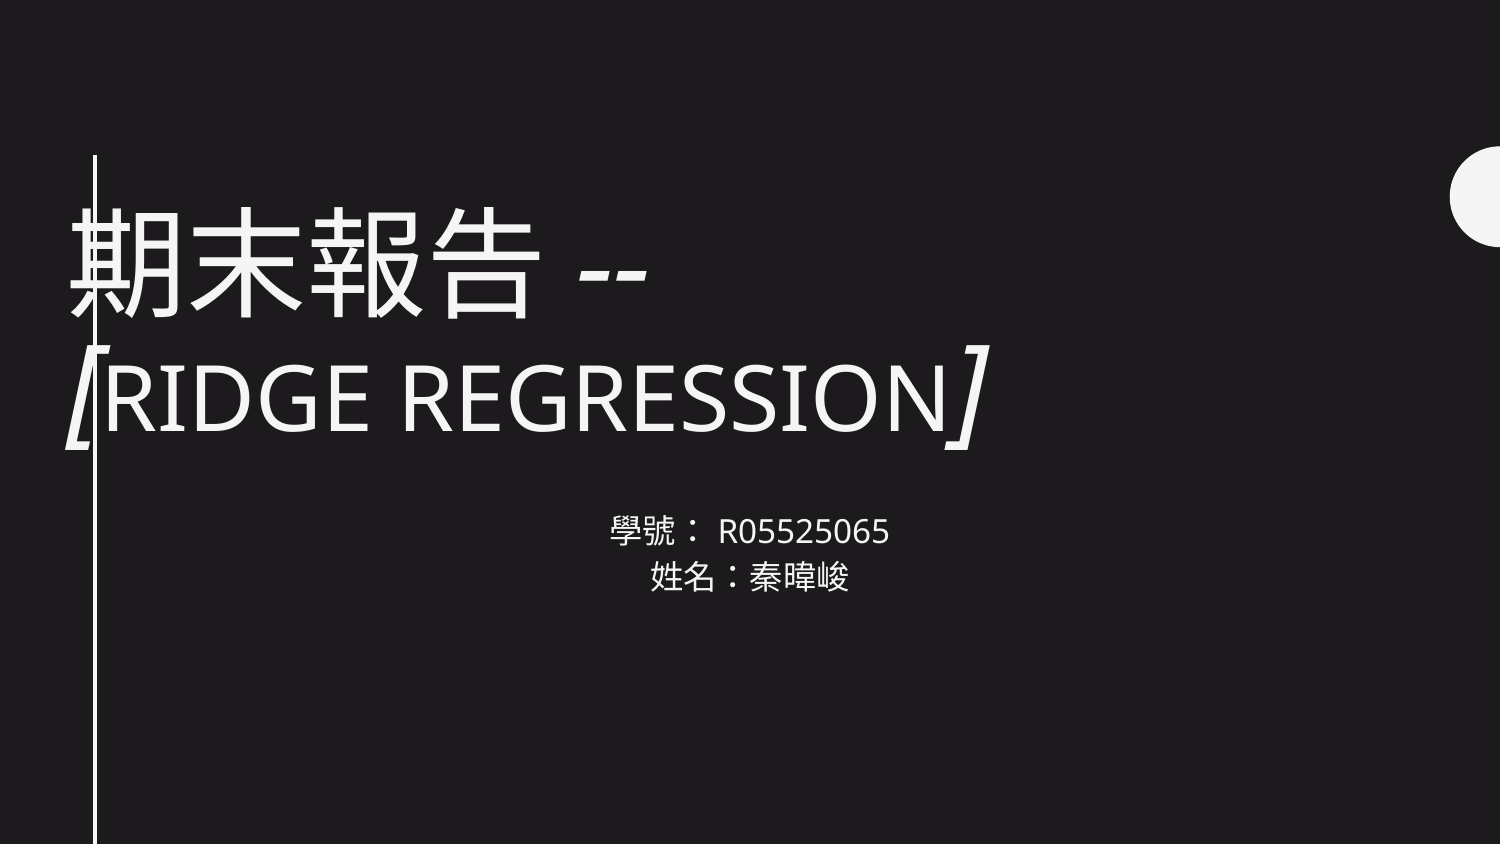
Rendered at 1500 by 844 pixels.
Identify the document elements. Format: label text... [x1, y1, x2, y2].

subtitle 學號：R05525065 姓名：秦暐峻 [51, 489, 1449, 708]
title 期末報告-- [ridge regression] [51, 134, 1449, 471]
